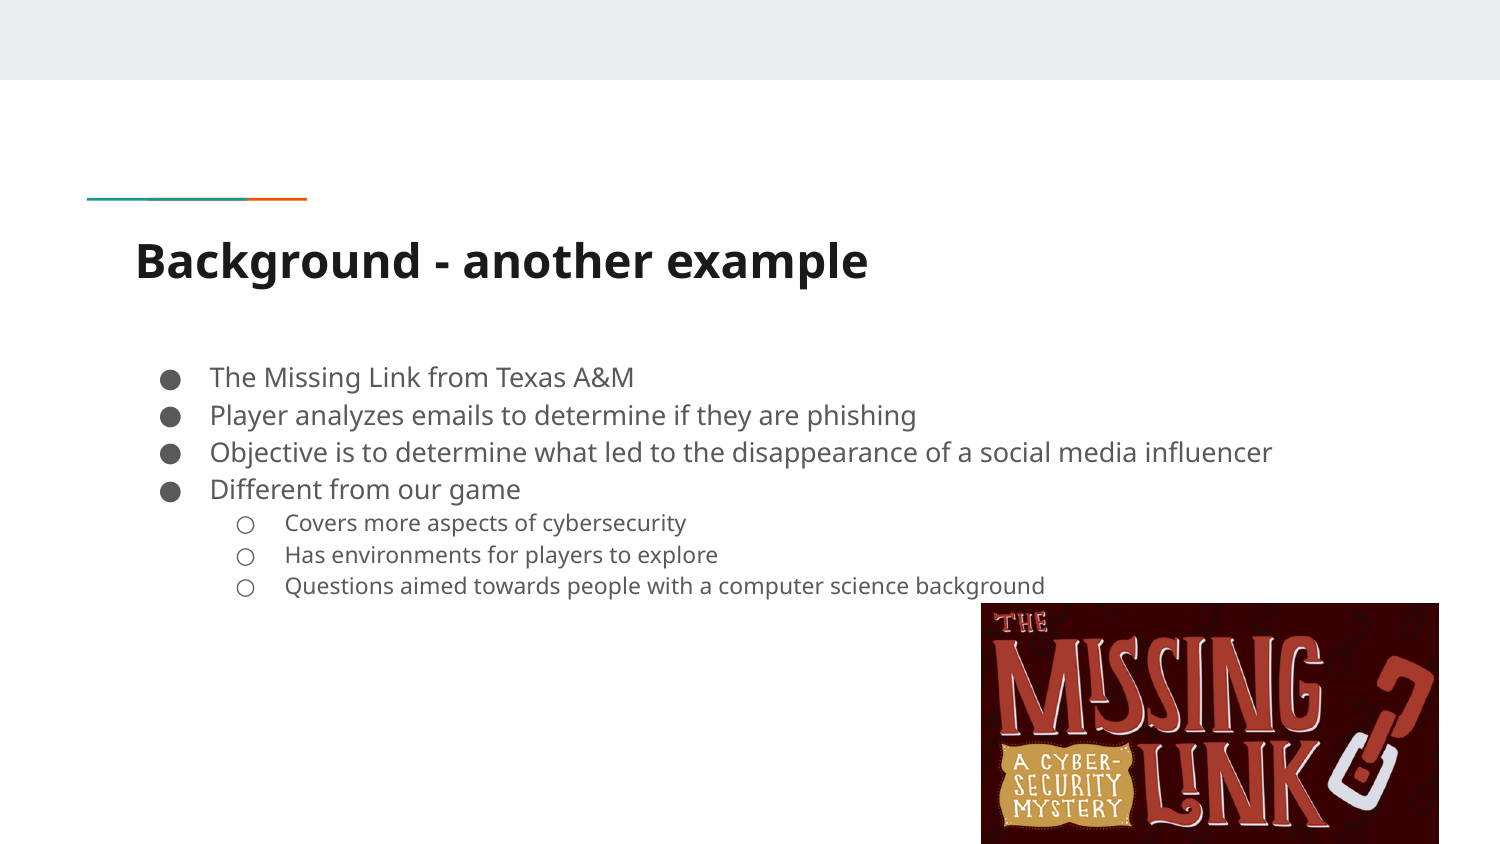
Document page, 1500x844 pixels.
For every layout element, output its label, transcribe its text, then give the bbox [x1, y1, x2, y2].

list The Missing Link from Texas A&M Player analyzes emails to determine if they are phishing Objective is to determine what led to the disappearance of a social media influencer Different from our game Covers more aspects of cybersecurity Has environments for players to explore Questions aimed towards people with a computer science background [119, 341, 1381, 712]
title Background - another example [119, 216, 1381, 305]
picture [981, 603, 1439, 844]
